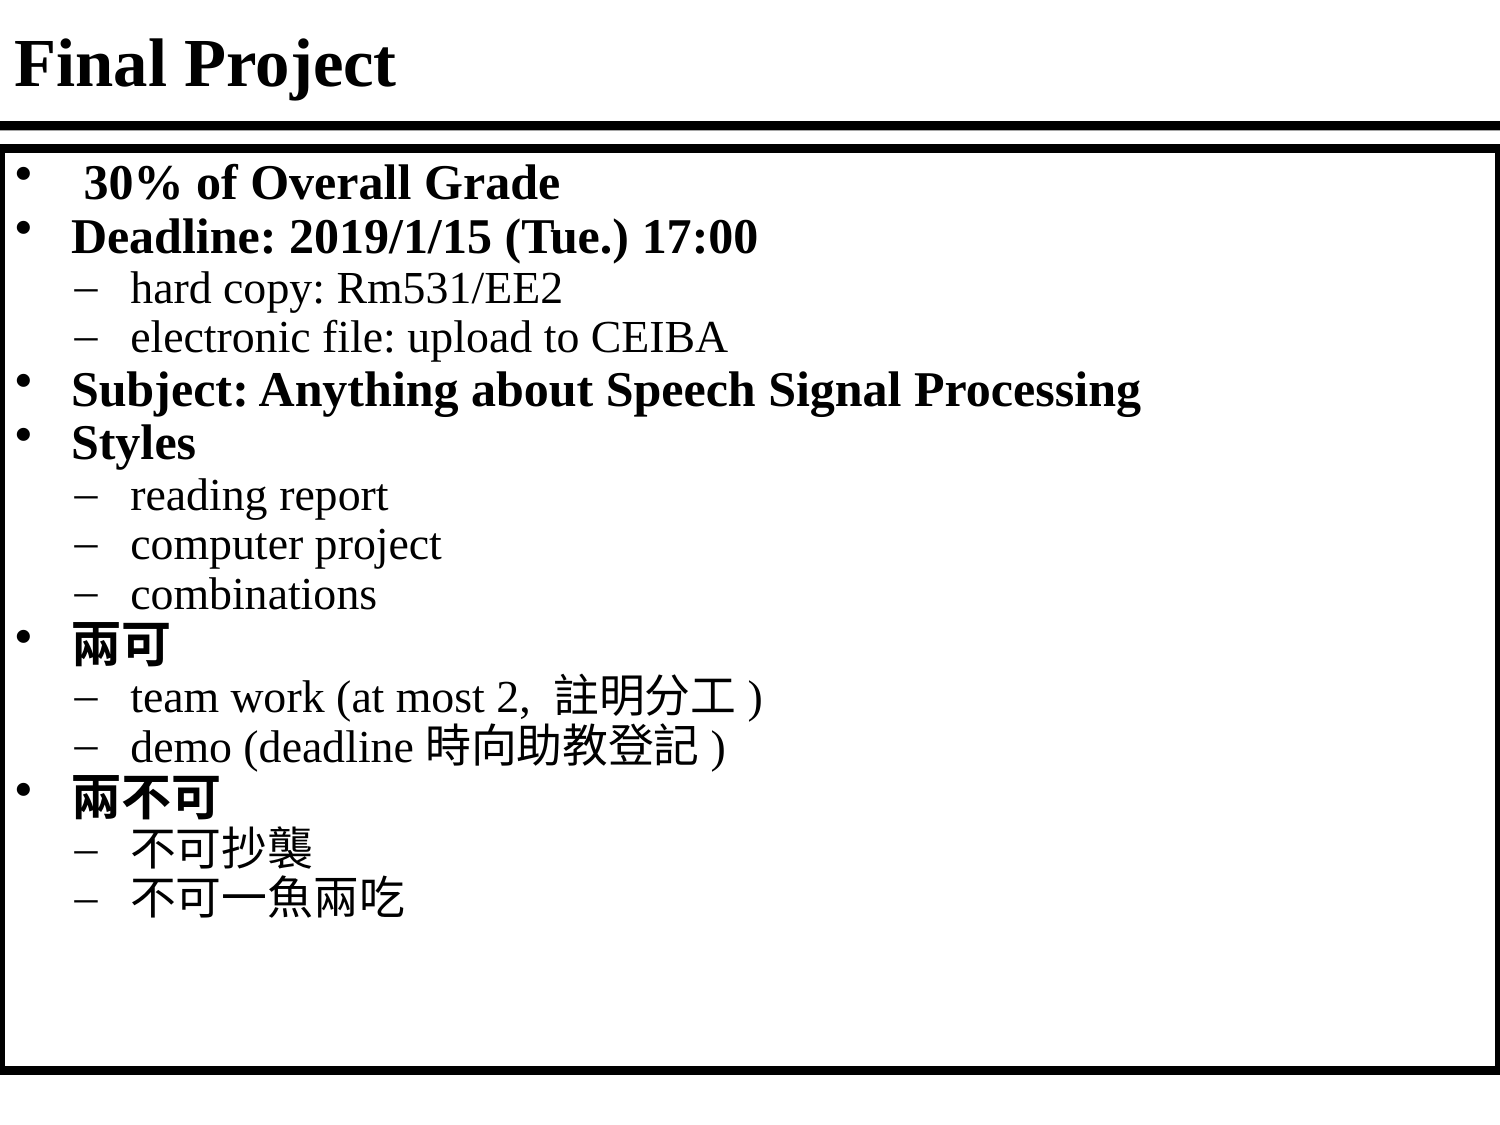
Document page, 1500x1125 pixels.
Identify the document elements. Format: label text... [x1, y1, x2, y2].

text_box 30% of Overall Grade Deadline: 2019/1/15 (Tue.) 17:00 hard copy: Rm531/EE2 electronic file: upload to CEIBA Subject: Anything about Speech Signal Processing Styles reading report computer project combinations 兩可 team work (at most 2, 註明分工) demo (deadline時向助教登記) 兩不可 不可抄襲 不可一魚兩吃 [0, 148, 1500, 1071]
text_box Final Project [0, 0, 1500, 118]
